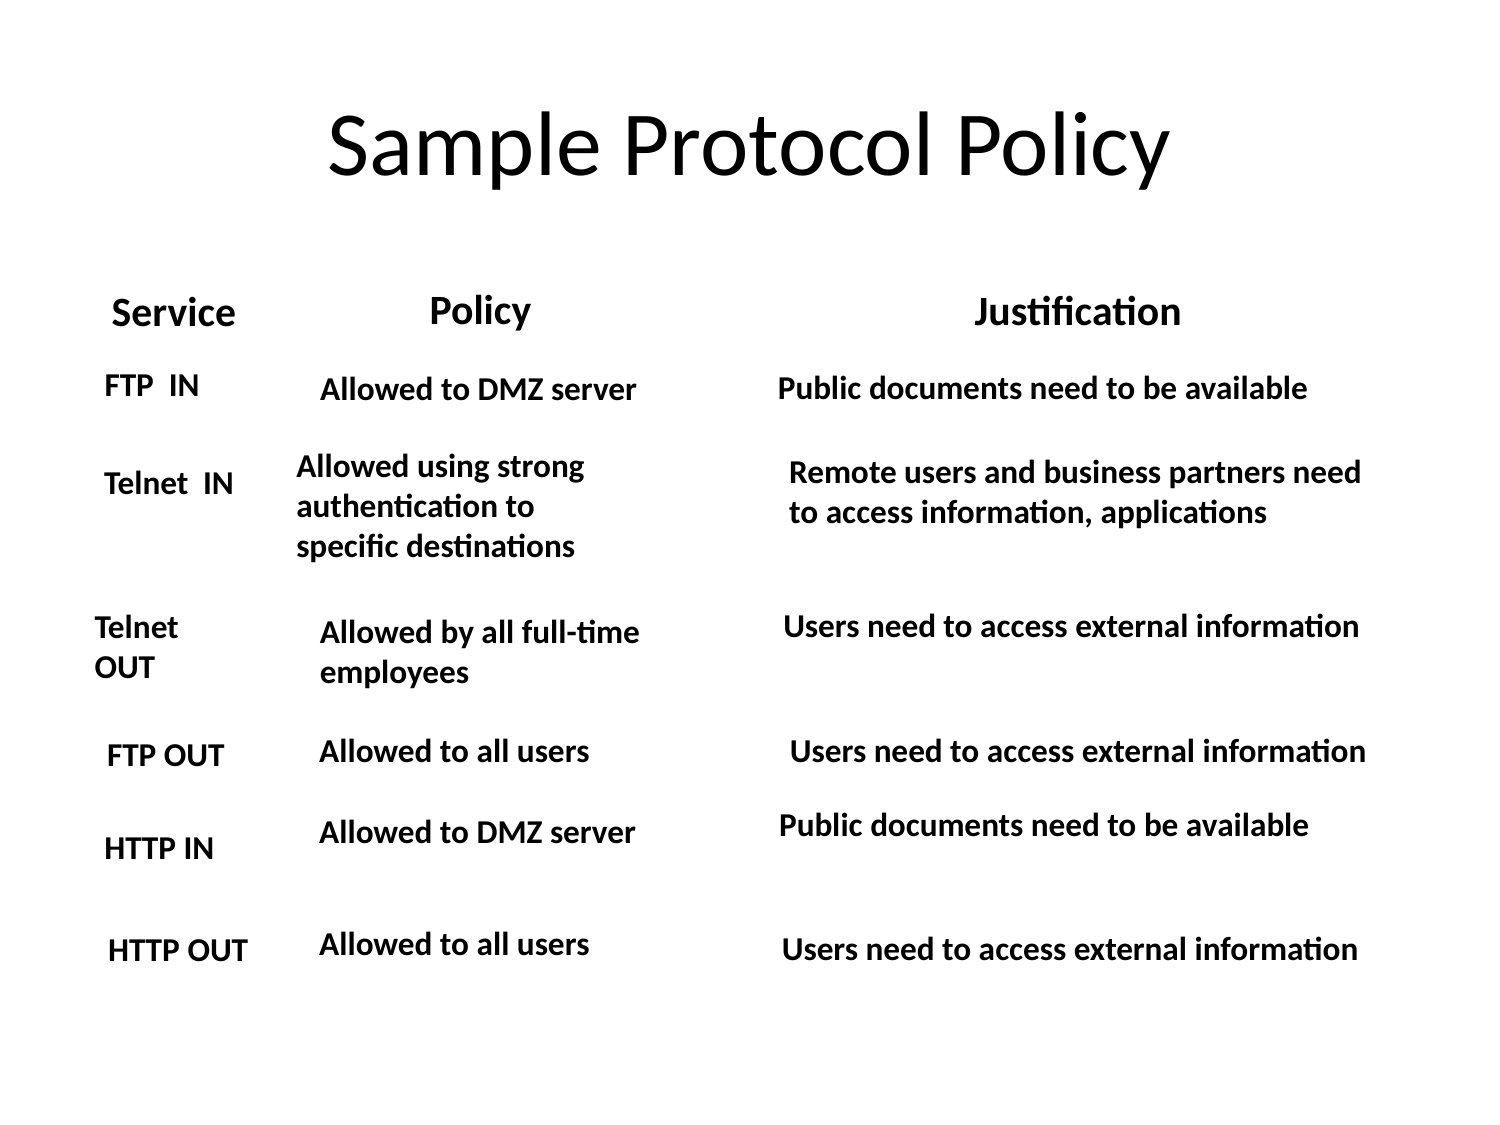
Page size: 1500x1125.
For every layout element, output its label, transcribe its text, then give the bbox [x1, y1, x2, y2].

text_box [74, 262, 1451, 1013]
title Sample Protocol Policy [75, 45, 1425, 233]
